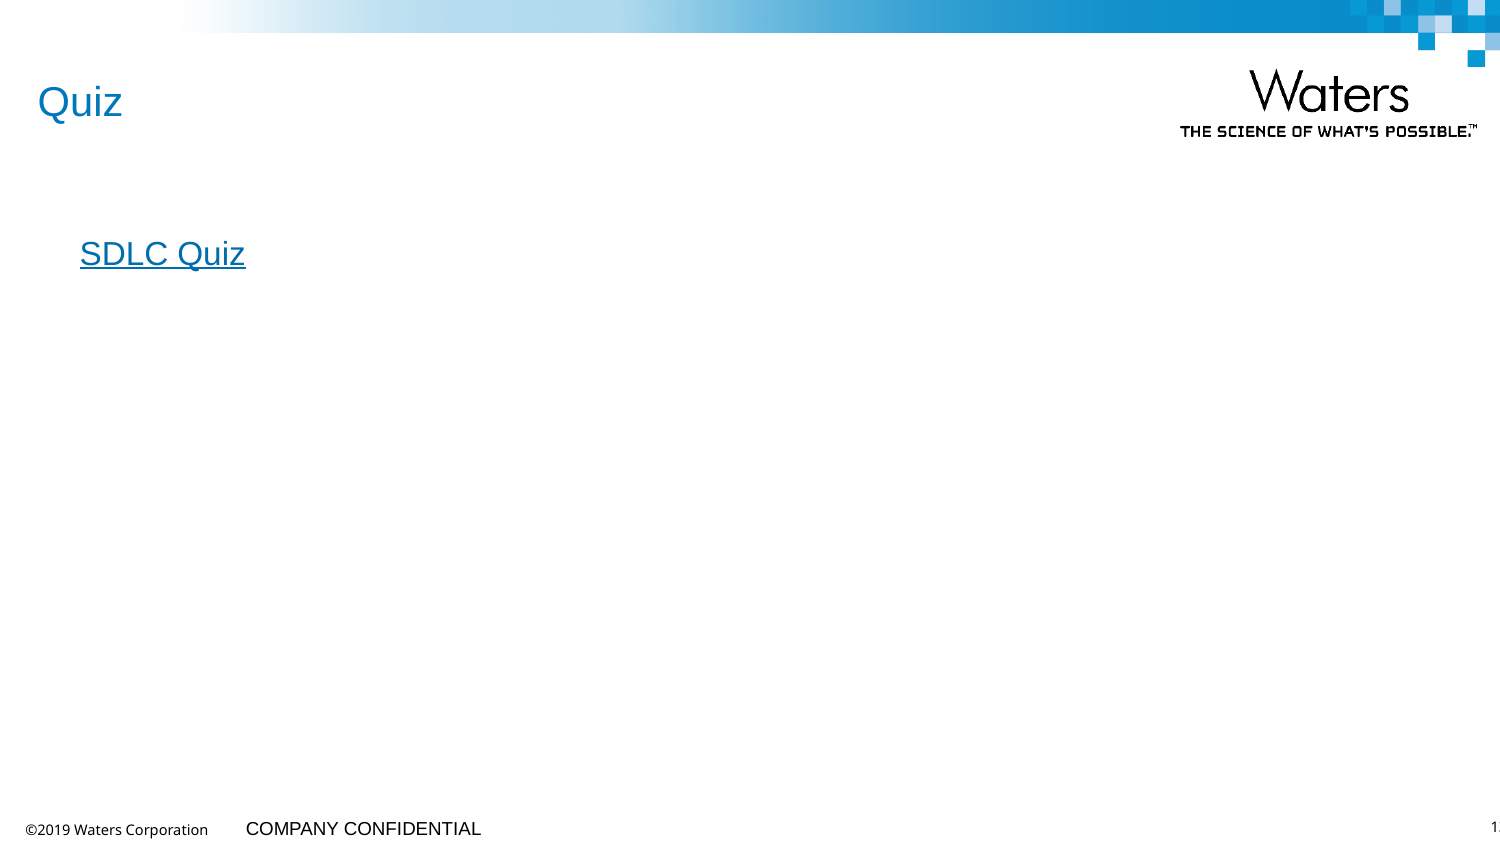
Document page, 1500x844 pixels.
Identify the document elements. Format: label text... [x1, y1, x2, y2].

text_box Quiz [22, 67, 1111, 192]
picture [1385, 0, 1400, 15]
picture [1180, 68, 1477, 137]
text_box SDLC Quiz [64, 224, 1329, 280]
picture [1468, 0, 1484, 15]
picture [166, 0, 1500, 67]
